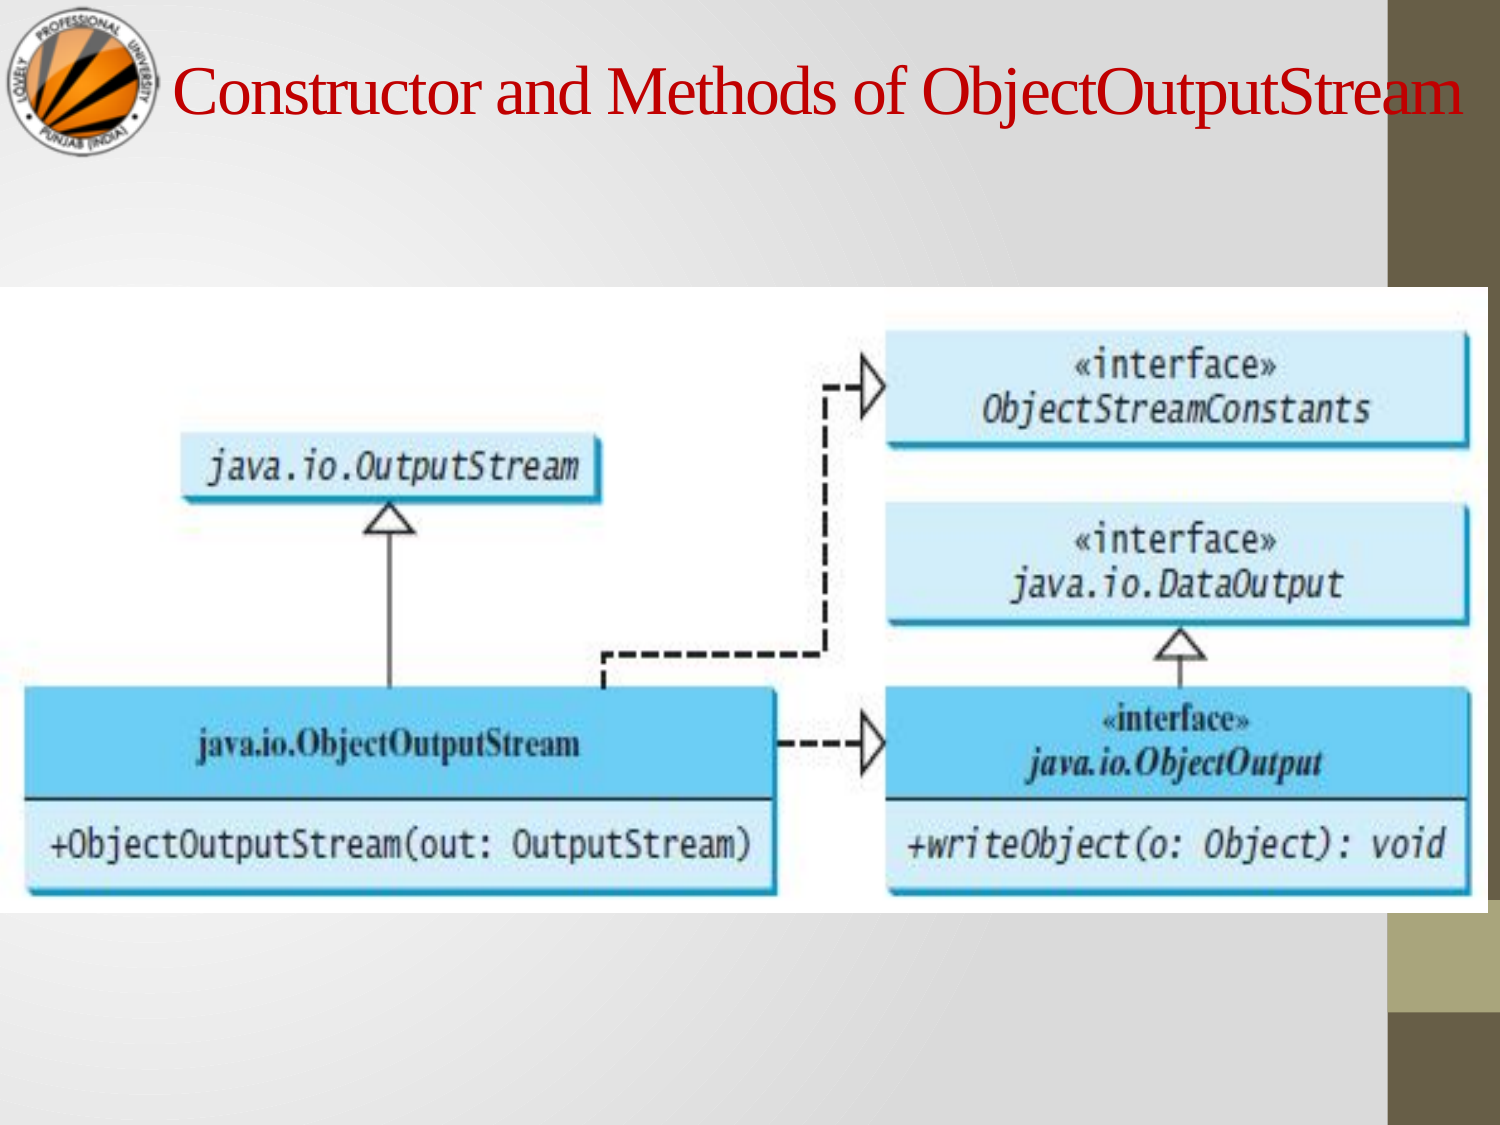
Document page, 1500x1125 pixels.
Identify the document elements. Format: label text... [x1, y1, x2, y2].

title Constructor and Methods of ObjectOutputStream [137, 0, 1500, 173]
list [0, 286, 1488, 913]
picture [0, 0, 163, 163]
